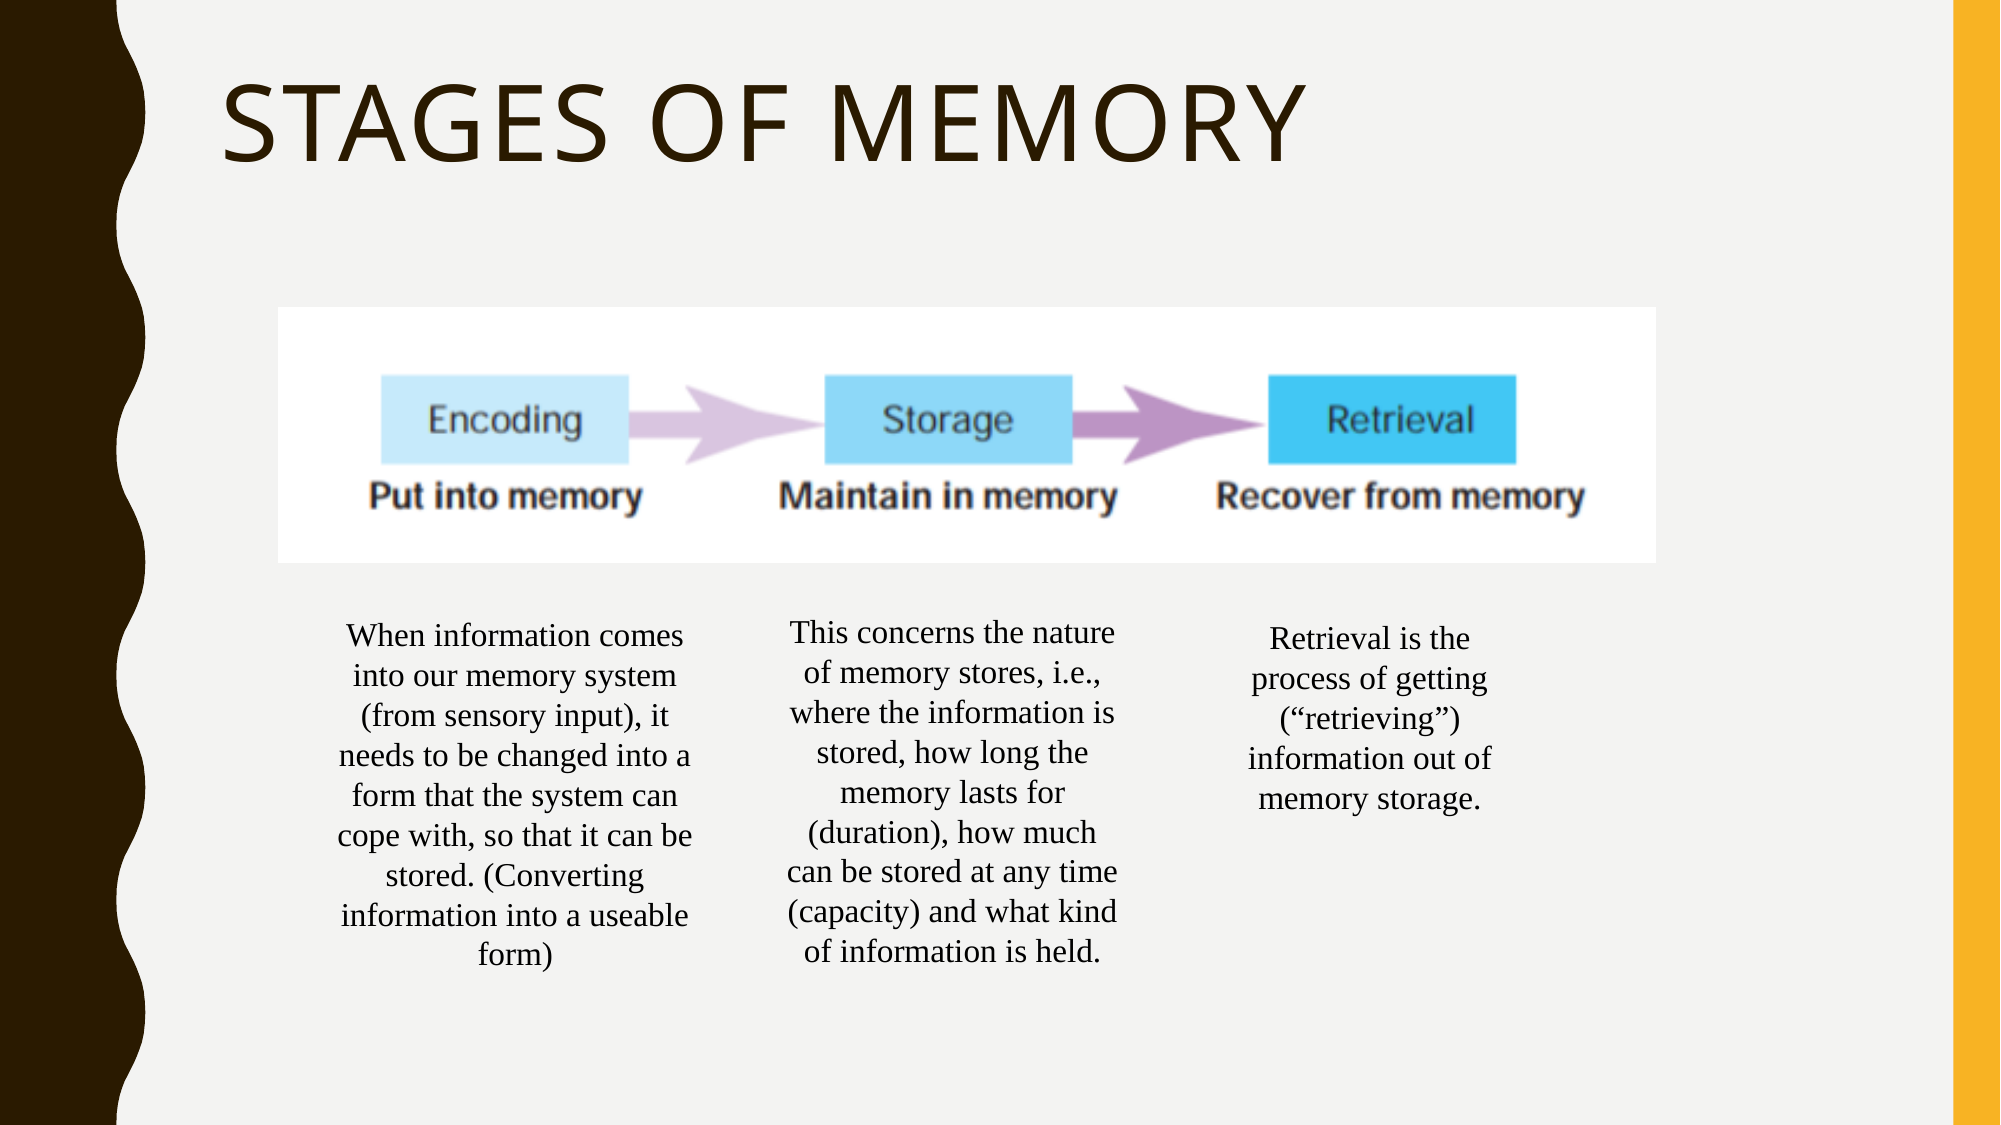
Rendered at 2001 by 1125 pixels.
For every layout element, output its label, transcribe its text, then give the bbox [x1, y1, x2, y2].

text_box When information comes into our memory system (from sensory input), it needs to be changed into a form that the system can cope with, so that it can be stored. (Converting information into a useable form) [307, 605, 724, 980]
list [278, 307, 1656, 563]
title Stages of Memory [205, 62, 1875, 308]
text_box This concerns the nature of memory stores, i.e., where the information is stored, how long the memory lasts for (duration), how much can be stored at any time (capacity) and what kind of information is held. [769, 602, 1137, 1057]
text_box Retrieval is the process of getting (“retrieving”) information out of memory storage. [1232, 609, 1508, 824]
